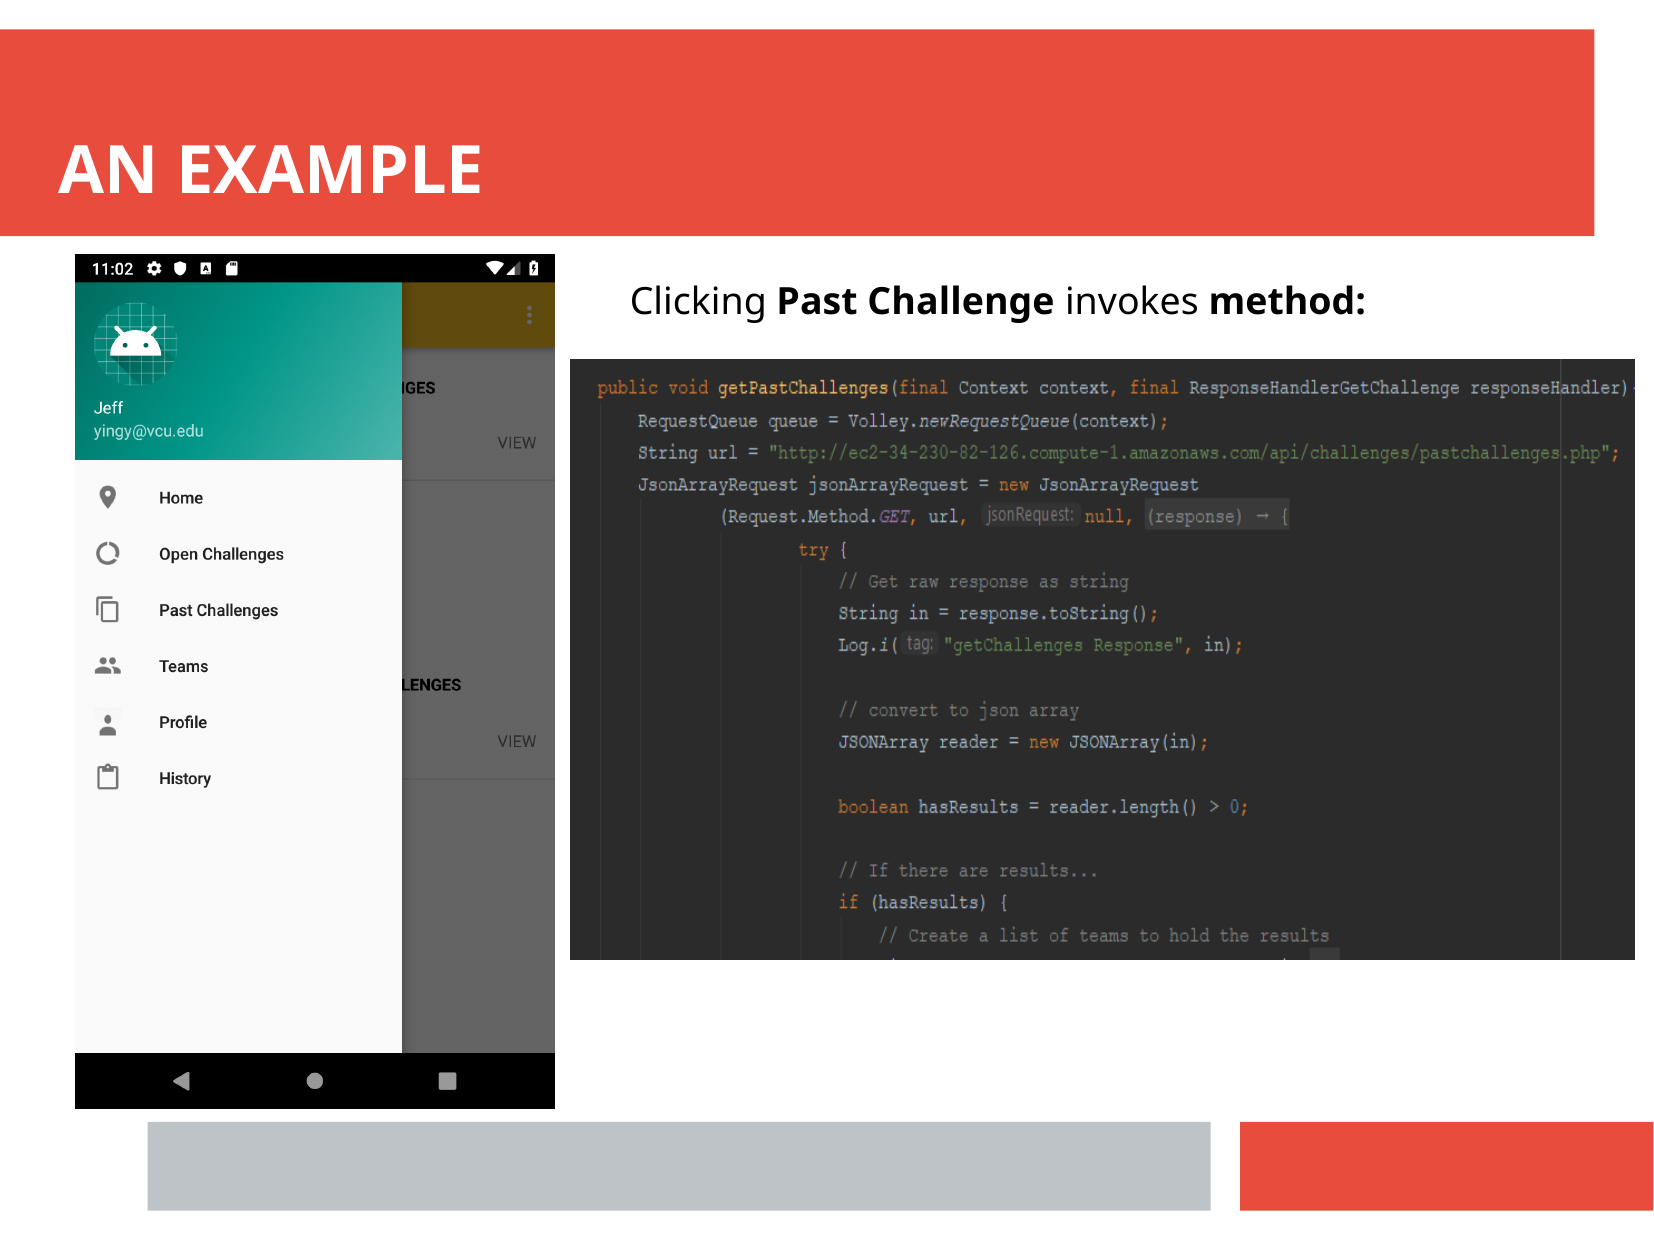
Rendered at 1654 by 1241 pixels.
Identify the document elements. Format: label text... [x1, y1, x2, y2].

picture [569, 359, 1636, 961]
text_box AN EXAMPLE [58, 58, 1595, 207]
picture [74, 254, 556, 1109]
text_box Clicking Past Challenge invokes method: [614, 270, 1545, 358]
